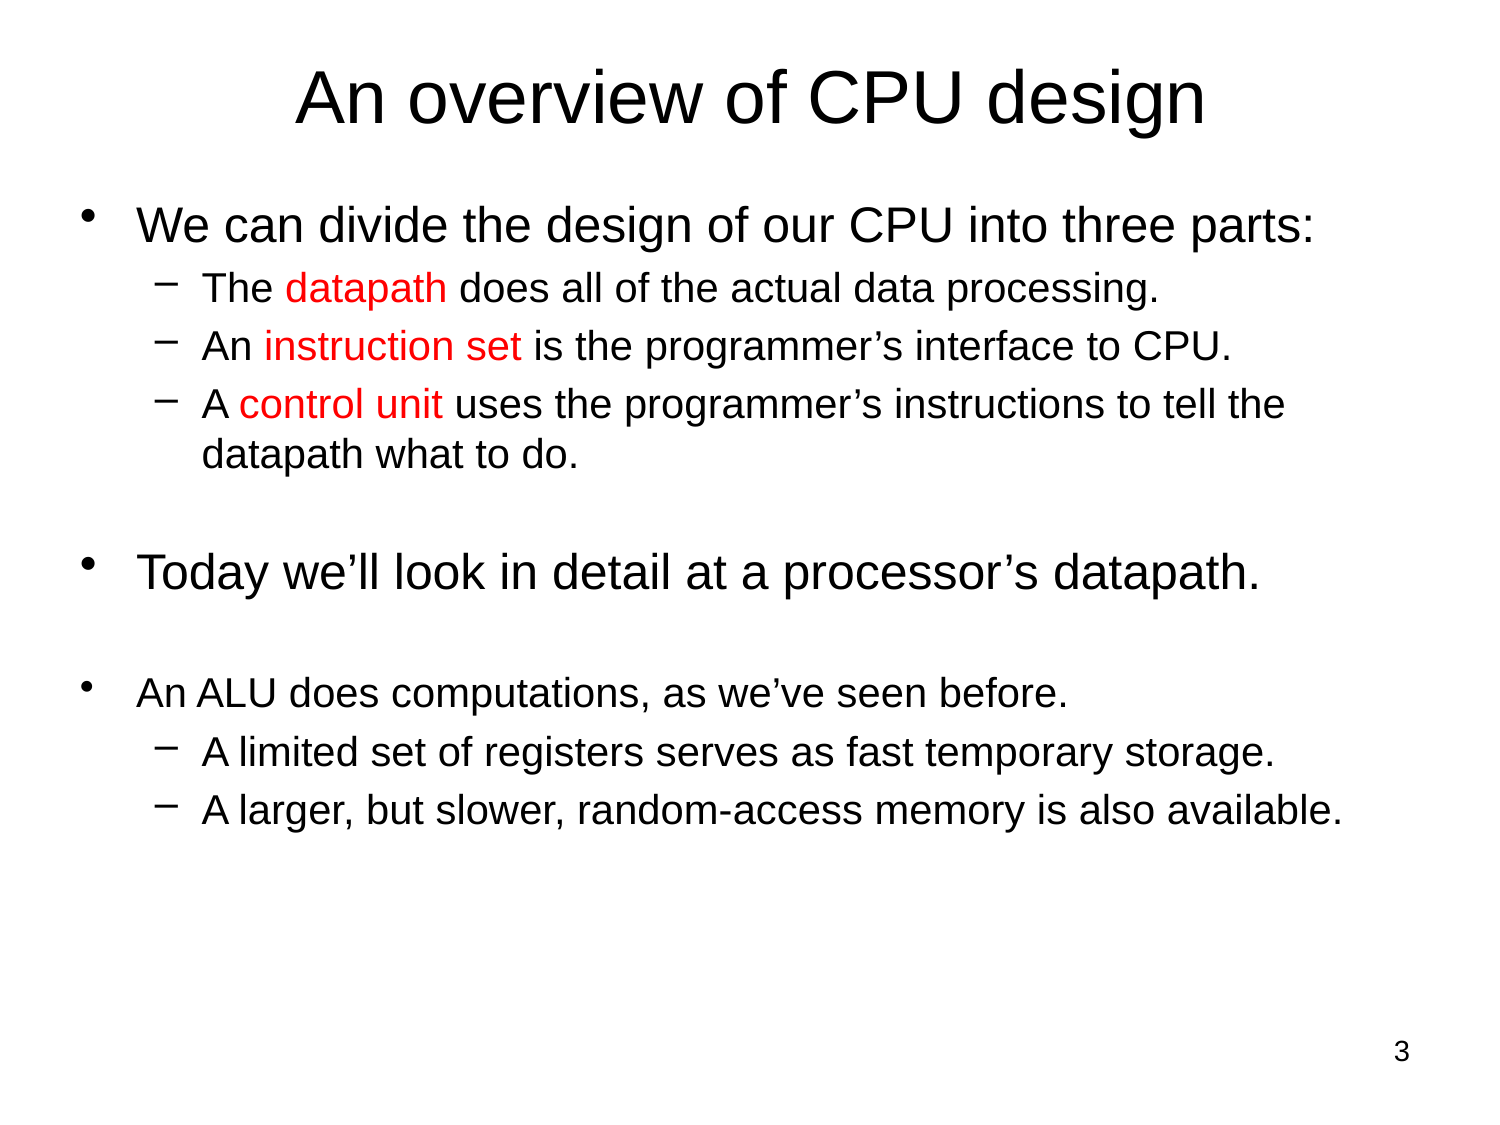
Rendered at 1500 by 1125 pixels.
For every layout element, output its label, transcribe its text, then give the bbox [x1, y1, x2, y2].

list We can divide the design of our CPU into three parts: The datapath does all of the actual data processing. An instruction set is the programmer’s interface to CPU. A control unit uses the programmer’s instructions to tell the datapath what to do. Today we’ll look in detail at a processor’s datapath. An ALU does computations, as we’ve seen before. A limited set of registers serves as fast temporary storage. A larger, but slower, random-access memory is also available. [64, 184, 1448, 1125]
title An overview of CPU design [76, 0, 1428, 184]
